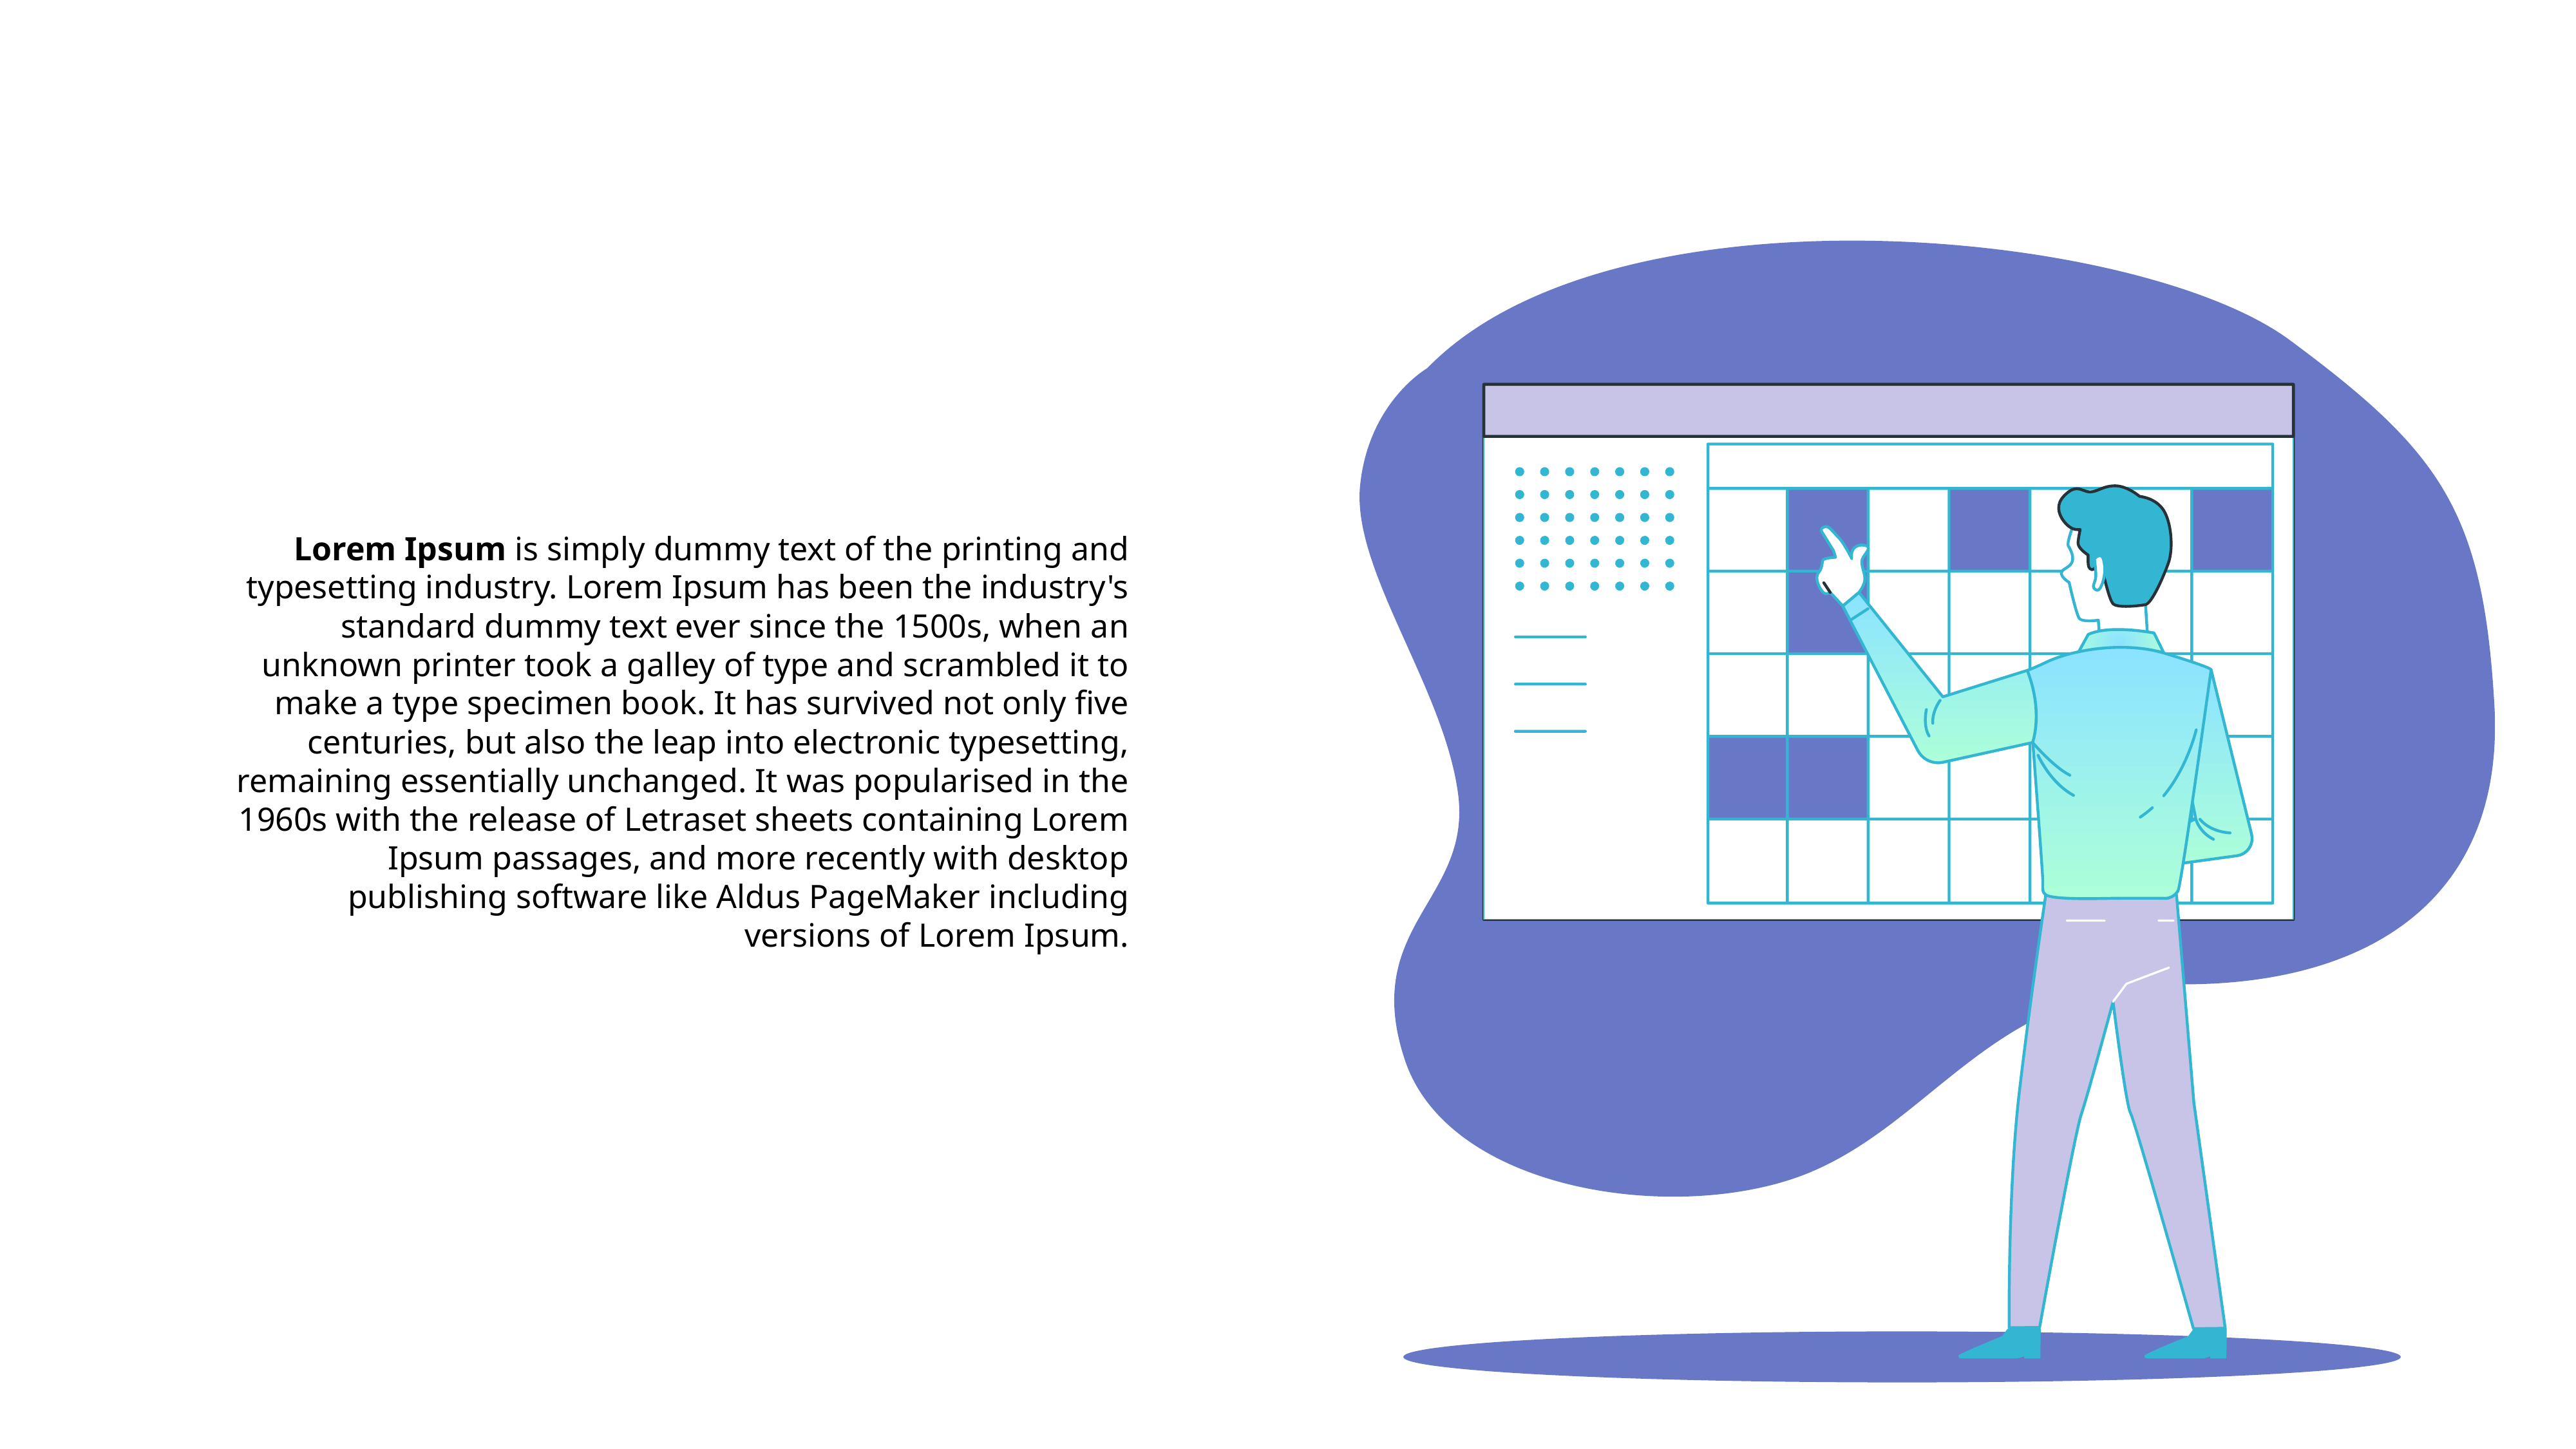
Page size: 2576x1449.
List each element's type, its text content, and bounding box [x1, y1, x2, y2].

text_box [1351, 240, 2506, 1383]
text_box Lorem Ipsum is simply dummy text of the printing and typesetting industry. Lorem Ipsum has been the industry's standard dummy text ever since the 1500s, when an unknown printer took a galley of type and scrambled it to make a type specimen book. It has survived not only five centuries, but also the leap into electronic typesetting, remaining essentially unchanged. It was popularised in the 1960s with the release of Letraset sheets containing Lorem Ipsum passages, and more recently with desktop publishing software like Aldus PageMaker including versions of Lorem Ipsum. [211, 523, 1139, 958]
